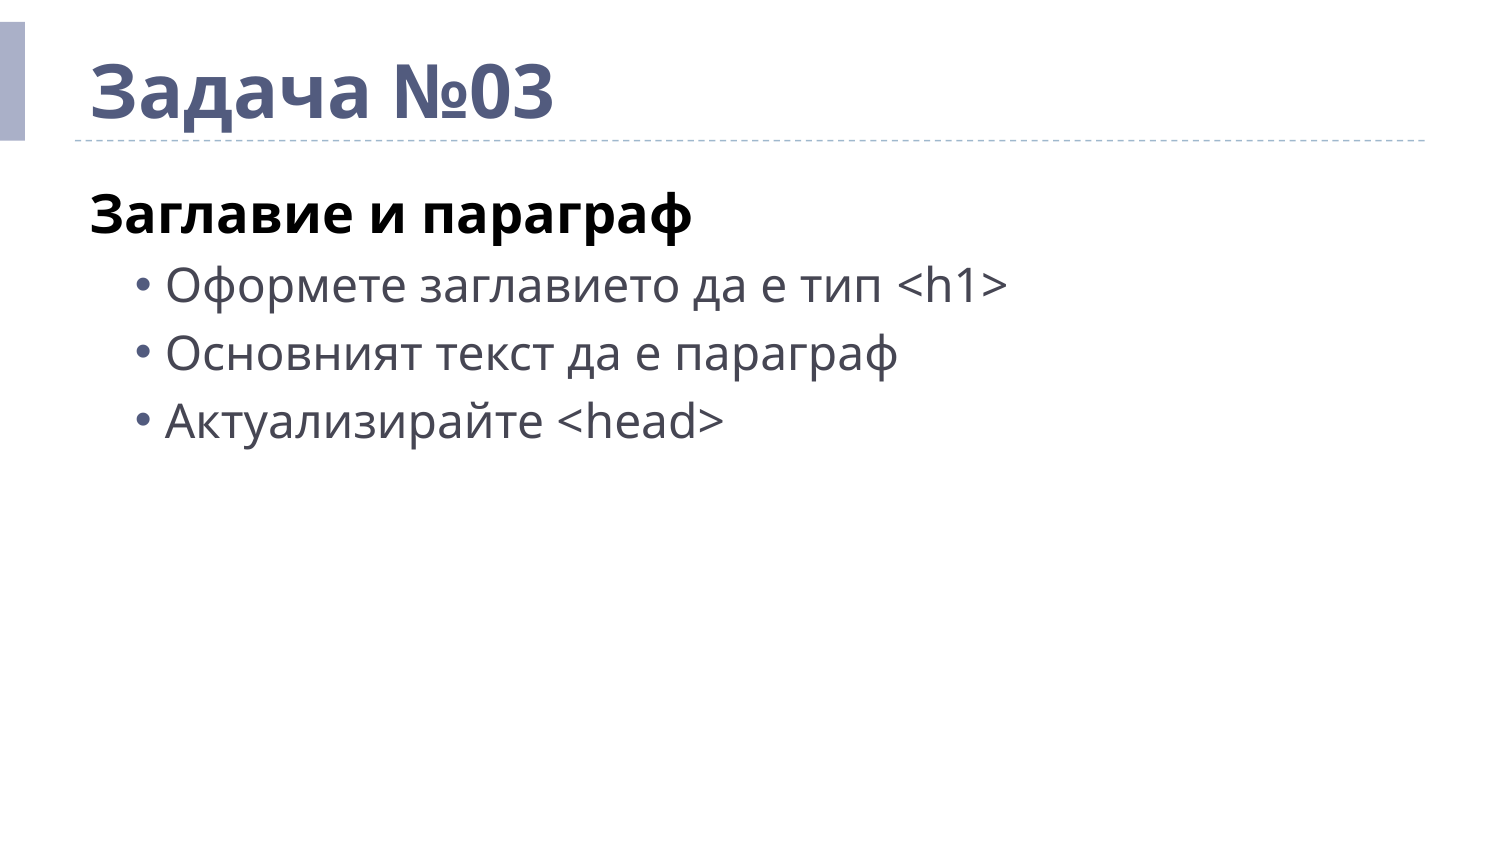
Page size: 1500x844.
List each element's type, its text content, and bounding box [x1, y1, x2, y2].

title Задача №03 [75, 18, 1475, 141]
list Заглавие и параграф Оформете заглавието да е тип <h1> Основният текст да е параграф Актуализирайте <head> [75, 171, 1475, 835]
